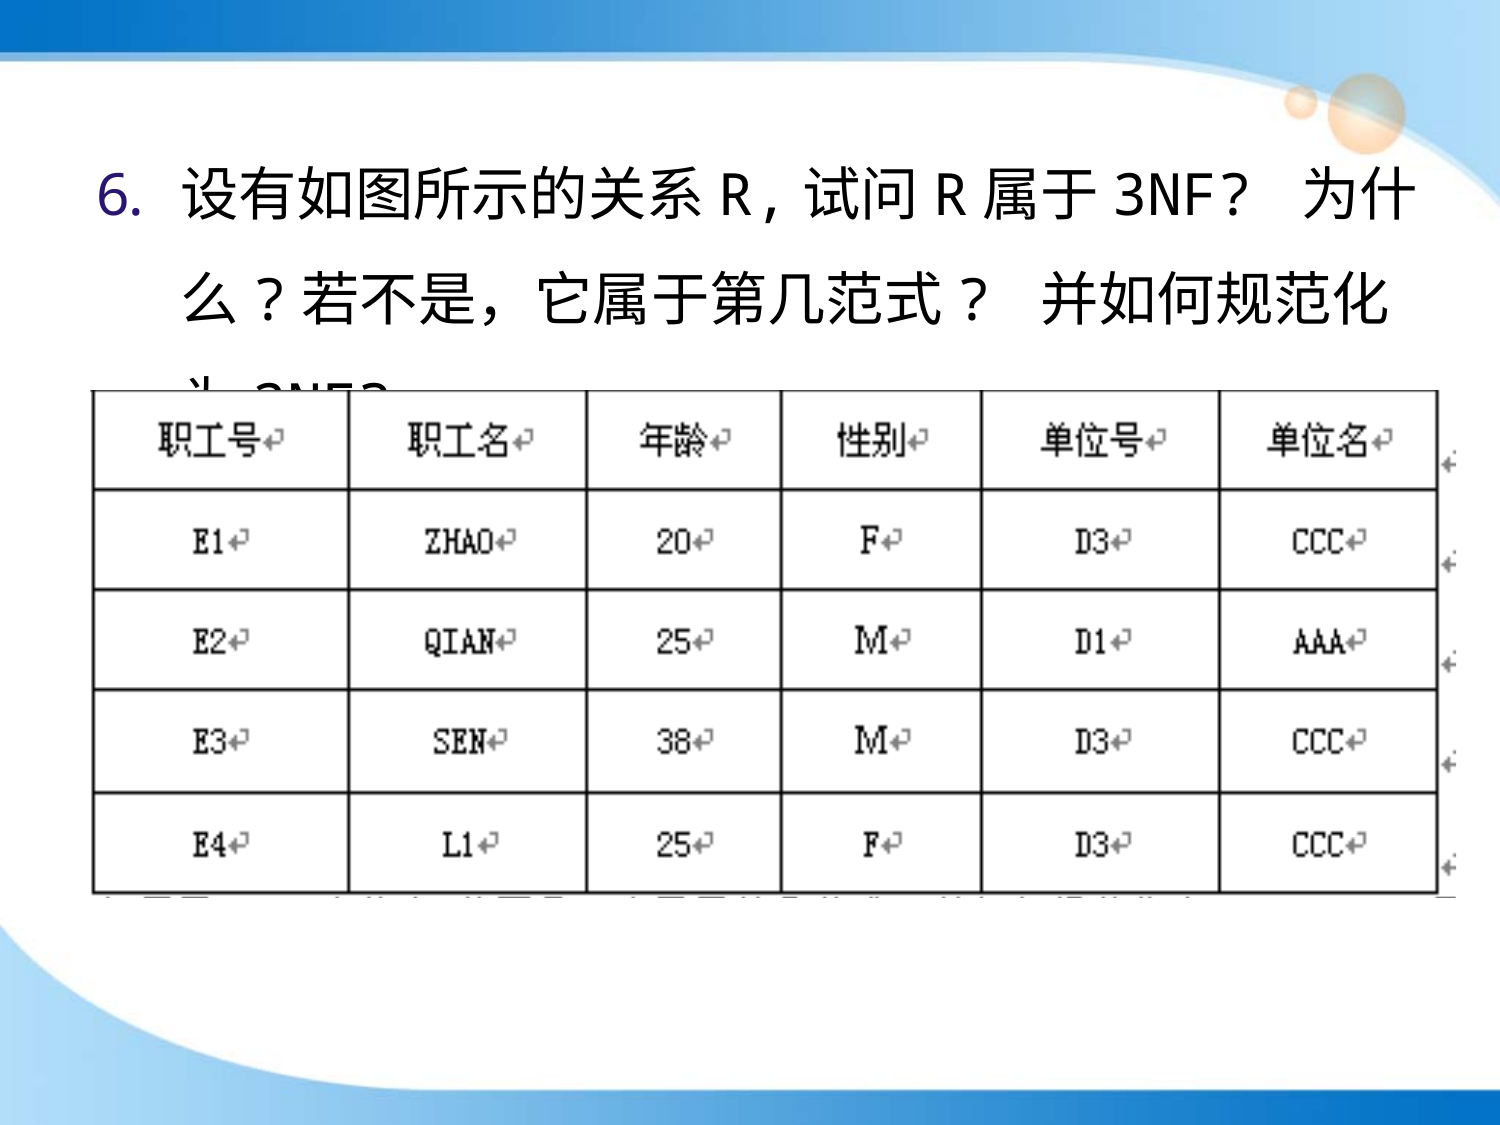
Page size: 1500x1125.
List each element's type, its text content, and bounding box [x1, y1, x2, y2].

picture [0, 0, 1500, 1125]
text_box 设有如图所示的关系R,试问R属于3NF? 为什么?若不是，它属于第几范式? 并如何规范化为3NF? [81, 114, 1438, 1075]
